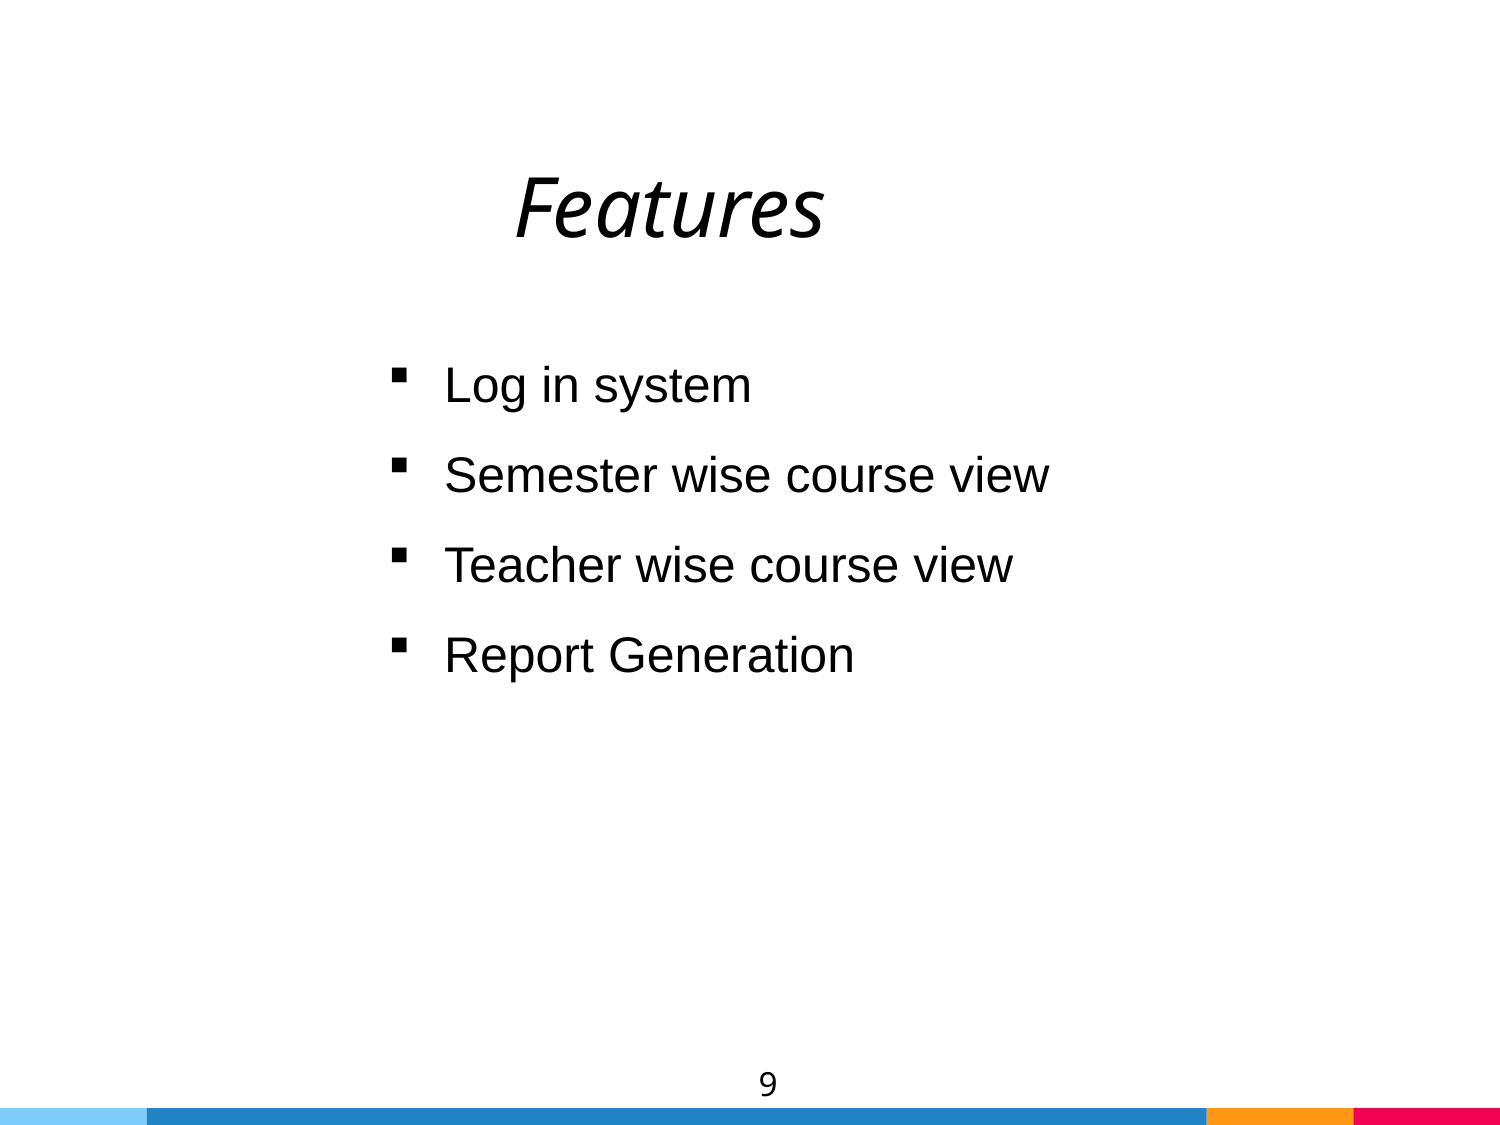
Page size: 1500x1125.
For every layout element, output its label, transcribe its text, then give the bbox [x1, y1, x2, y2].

slide_number 9 [702, 1047, 793, 1117]
title Features [498, 81, 907, 270]
text_box Log in system Semester wise course view Teacher wise course view Report Generation [366, 307, 1134, 951]
